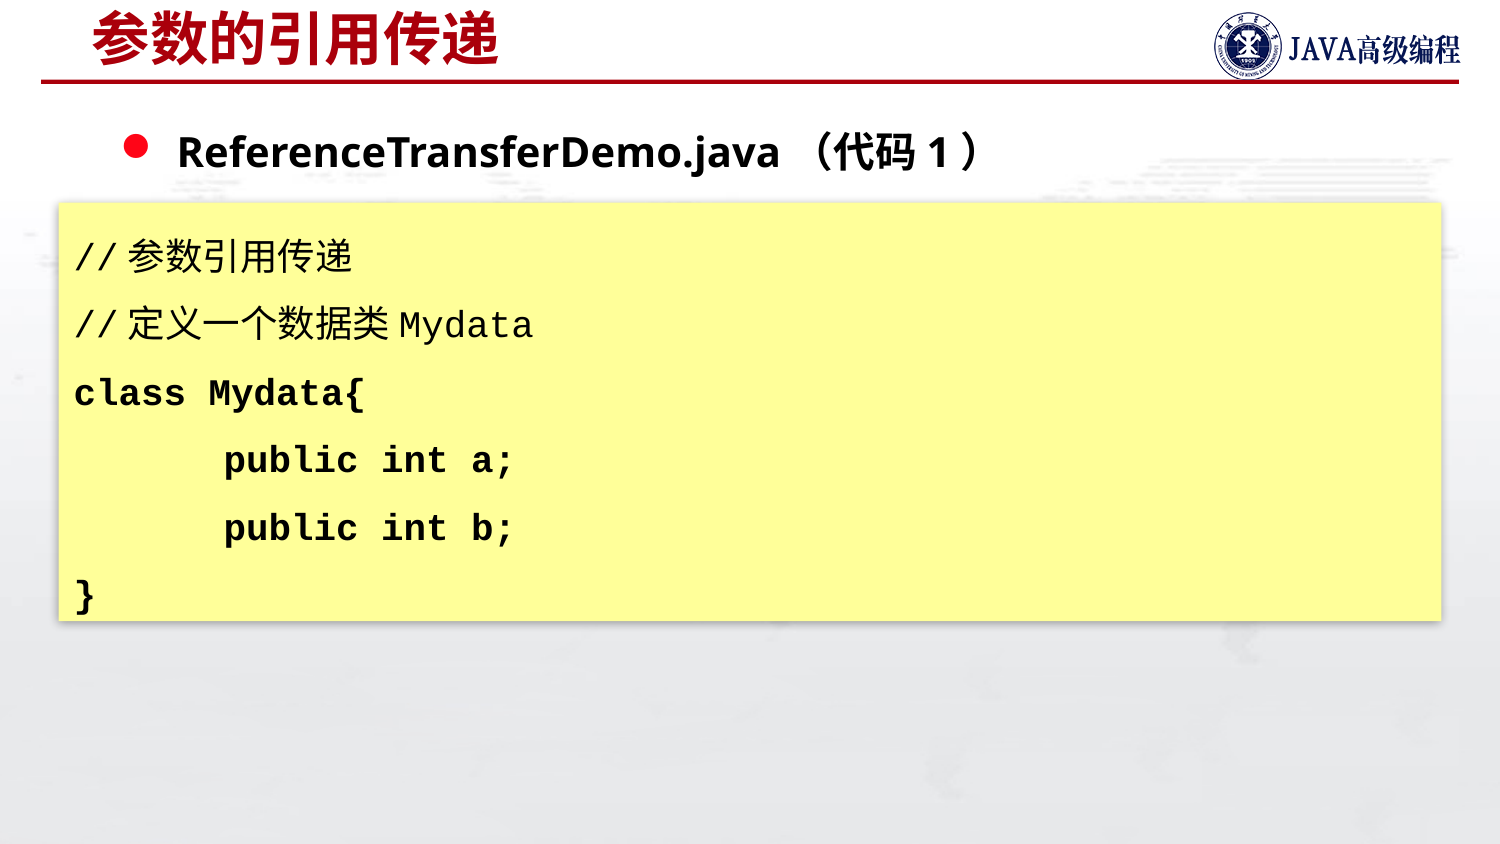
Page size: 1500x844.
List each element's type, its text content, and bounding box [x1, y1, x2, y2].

list //参数引用传递 //定义一个数据类Mydata class Mydata{ public int a; public int b; } [58, 202, 1442, 622]
picture [0, 0, 1500, 844]
list ReferenceTransferDemo.java（代码1） [105, 93, 1453, 481]
title 参数的引用传递 [76, 2, 973, 71]
